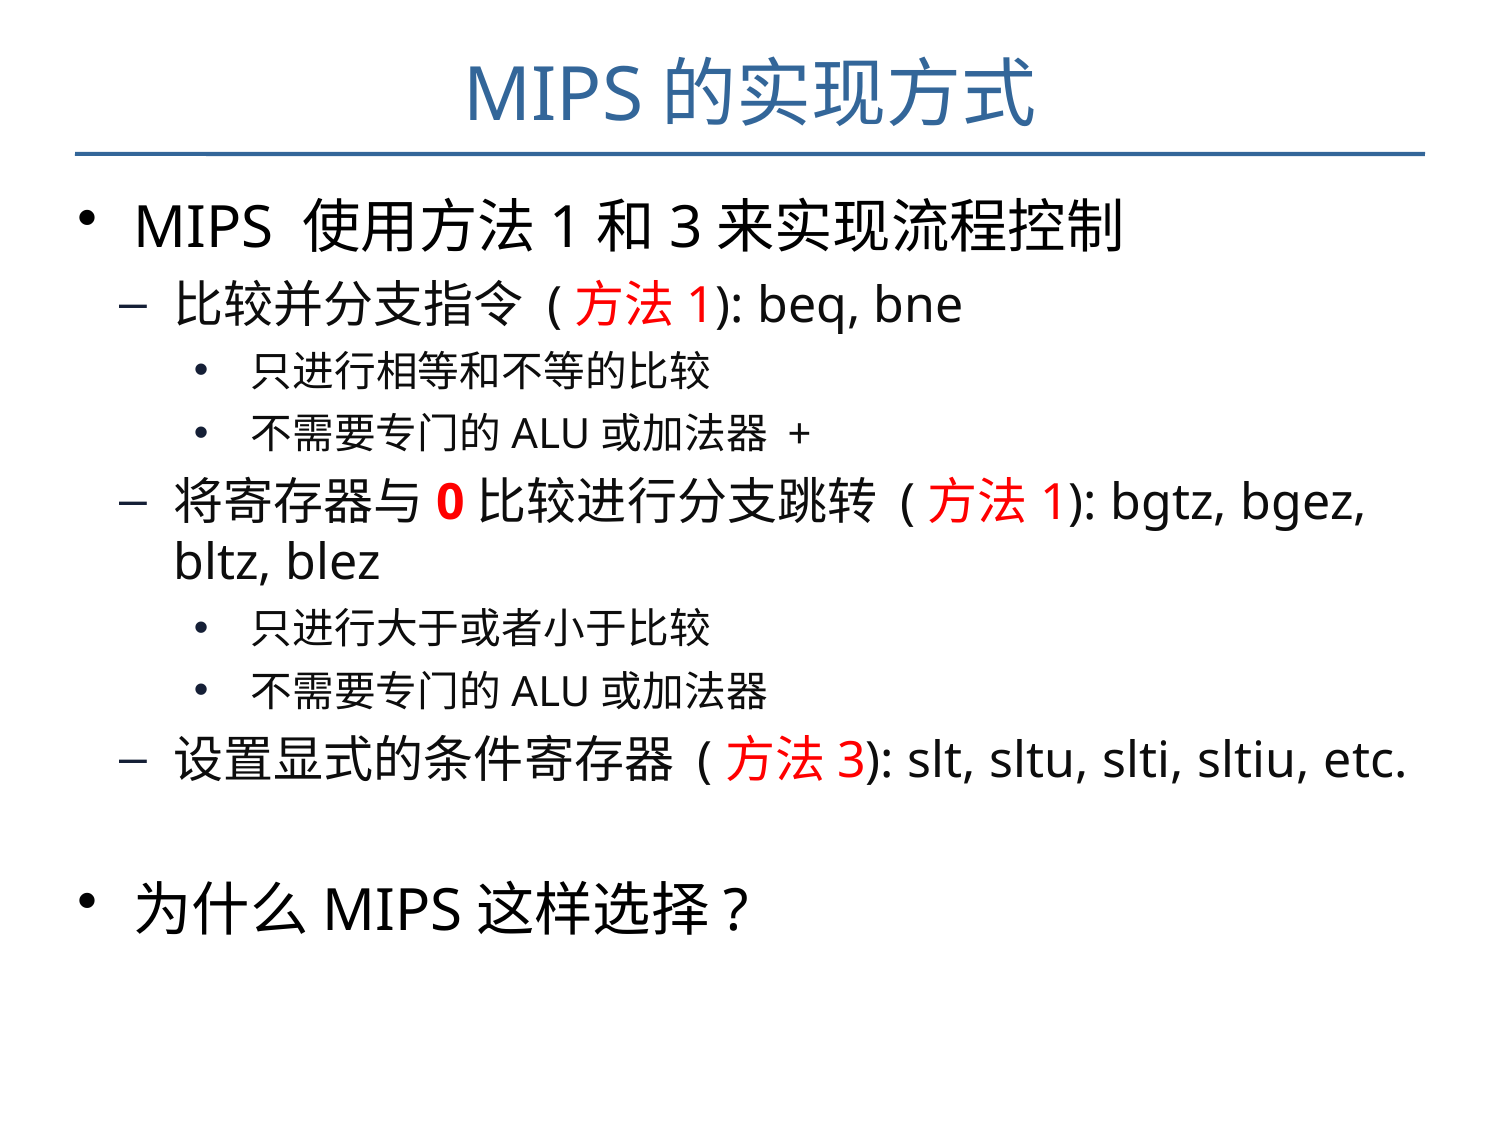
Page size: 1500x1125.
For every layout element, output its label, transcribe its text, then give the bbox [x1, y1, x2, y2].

text_box MIPS 使用方法1和3来实现流程控制 比较并分支指令 (方法1): beq, bne 只进行相等和不等的比较 不需要专门的ALU或加法器 + 将寄存器与0比较进行分支跳转 (方法1): bgtz, bgez, bltz, blez 只进行大于或者小于比较 不需要专门的ALU或加法器 设置显式的条件寄存器 (方法3): slt, sltu, slti, sltiu, etc. 为什么MIPS这样选择? [77, 189, 1425, 1015]
title MIPS的实现方式 [0, 34, 1500, 147]
